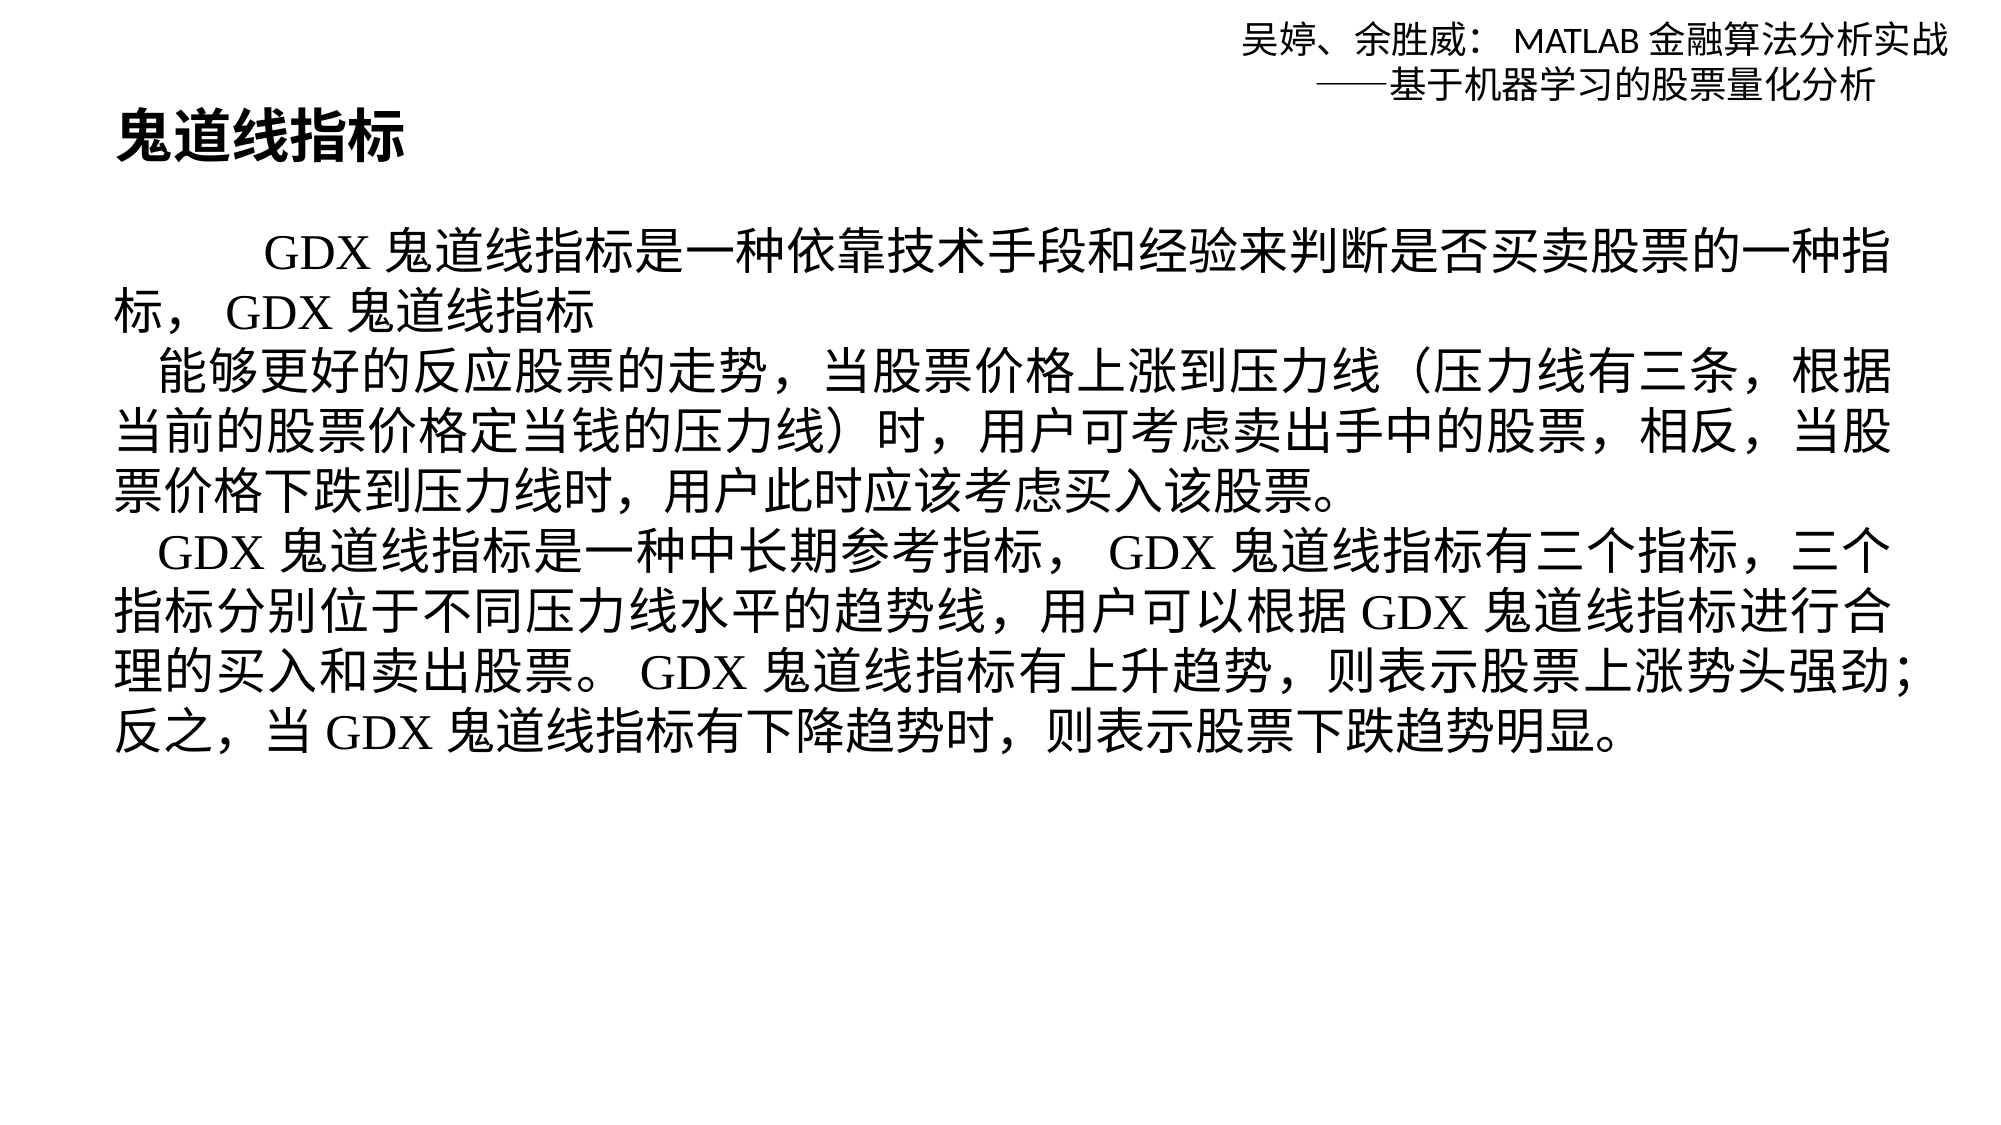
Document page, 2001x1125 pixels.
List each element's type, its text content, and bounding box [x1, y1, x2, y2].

text_box GDX鬼道线指标是一种依靠技术手段和经验来判断是否买卖股票的一种指标，GDX鬼道线指标 能够更好的反应股票的走势，当股票价格上涨到压力线（压力线有三条，根据当前的股票价格定当钱的压力线）时，用户可考虑卖出手中的股票，相反，当股票价格下跌到压力线时，用户此时应该考虑买入该股票。 GDX鬼道线指标是一种中长期参考指标，GDX鬼道线指标有三个指标，三个指标分别位于不同压力线水平的趋势线，用户可以根据GDX鬼道线指标进行合理的买入和卖出股票。GDX鬼道线指标有上升趋势，则表示股票上涨势头强劲；反之，当GDX鬼道线指标有下降趋势时，则表示股票下跌趋势明显。 [98, 212, 1908, 767]
text_box 鬼道线指标 [100, 92, 431, 177]
text_box 吴婷、余胜威：MATLAB金融算法分析实战——基于机器学习的股票量化分析 [1190, 0, 2000, 123]
